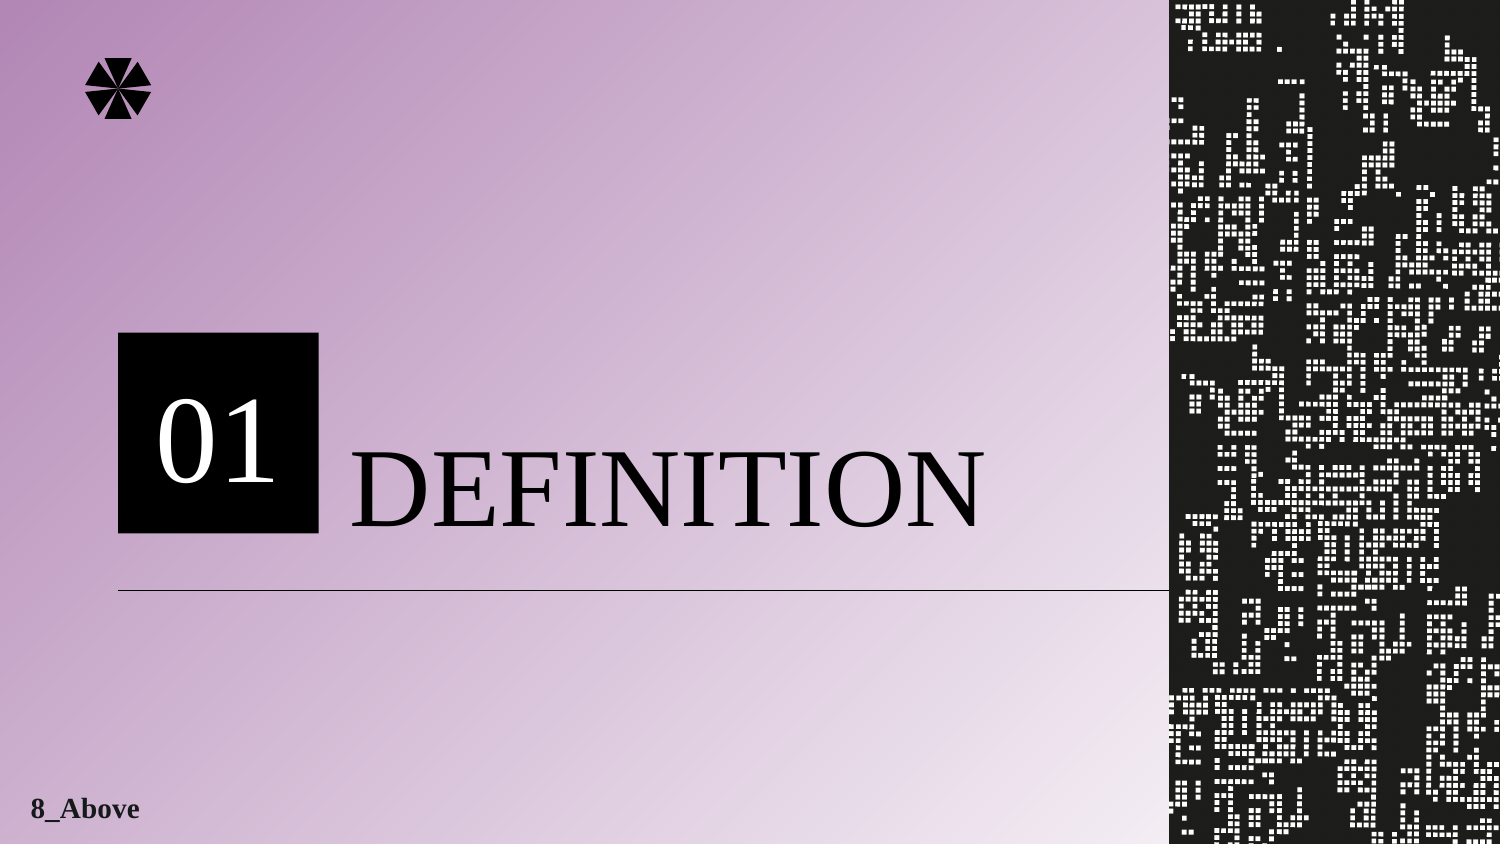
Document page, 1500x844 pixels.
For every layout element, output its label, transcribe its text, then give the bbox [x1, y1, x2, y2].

text_box 8_Above [15, 782, 287, 832]
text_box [84, 57, 152, 120]
picture [1169, 0, 1500, 844]
title 01 [118, 332, 319, 534]
title DEFINITION [334, 289, 1147, 564]
